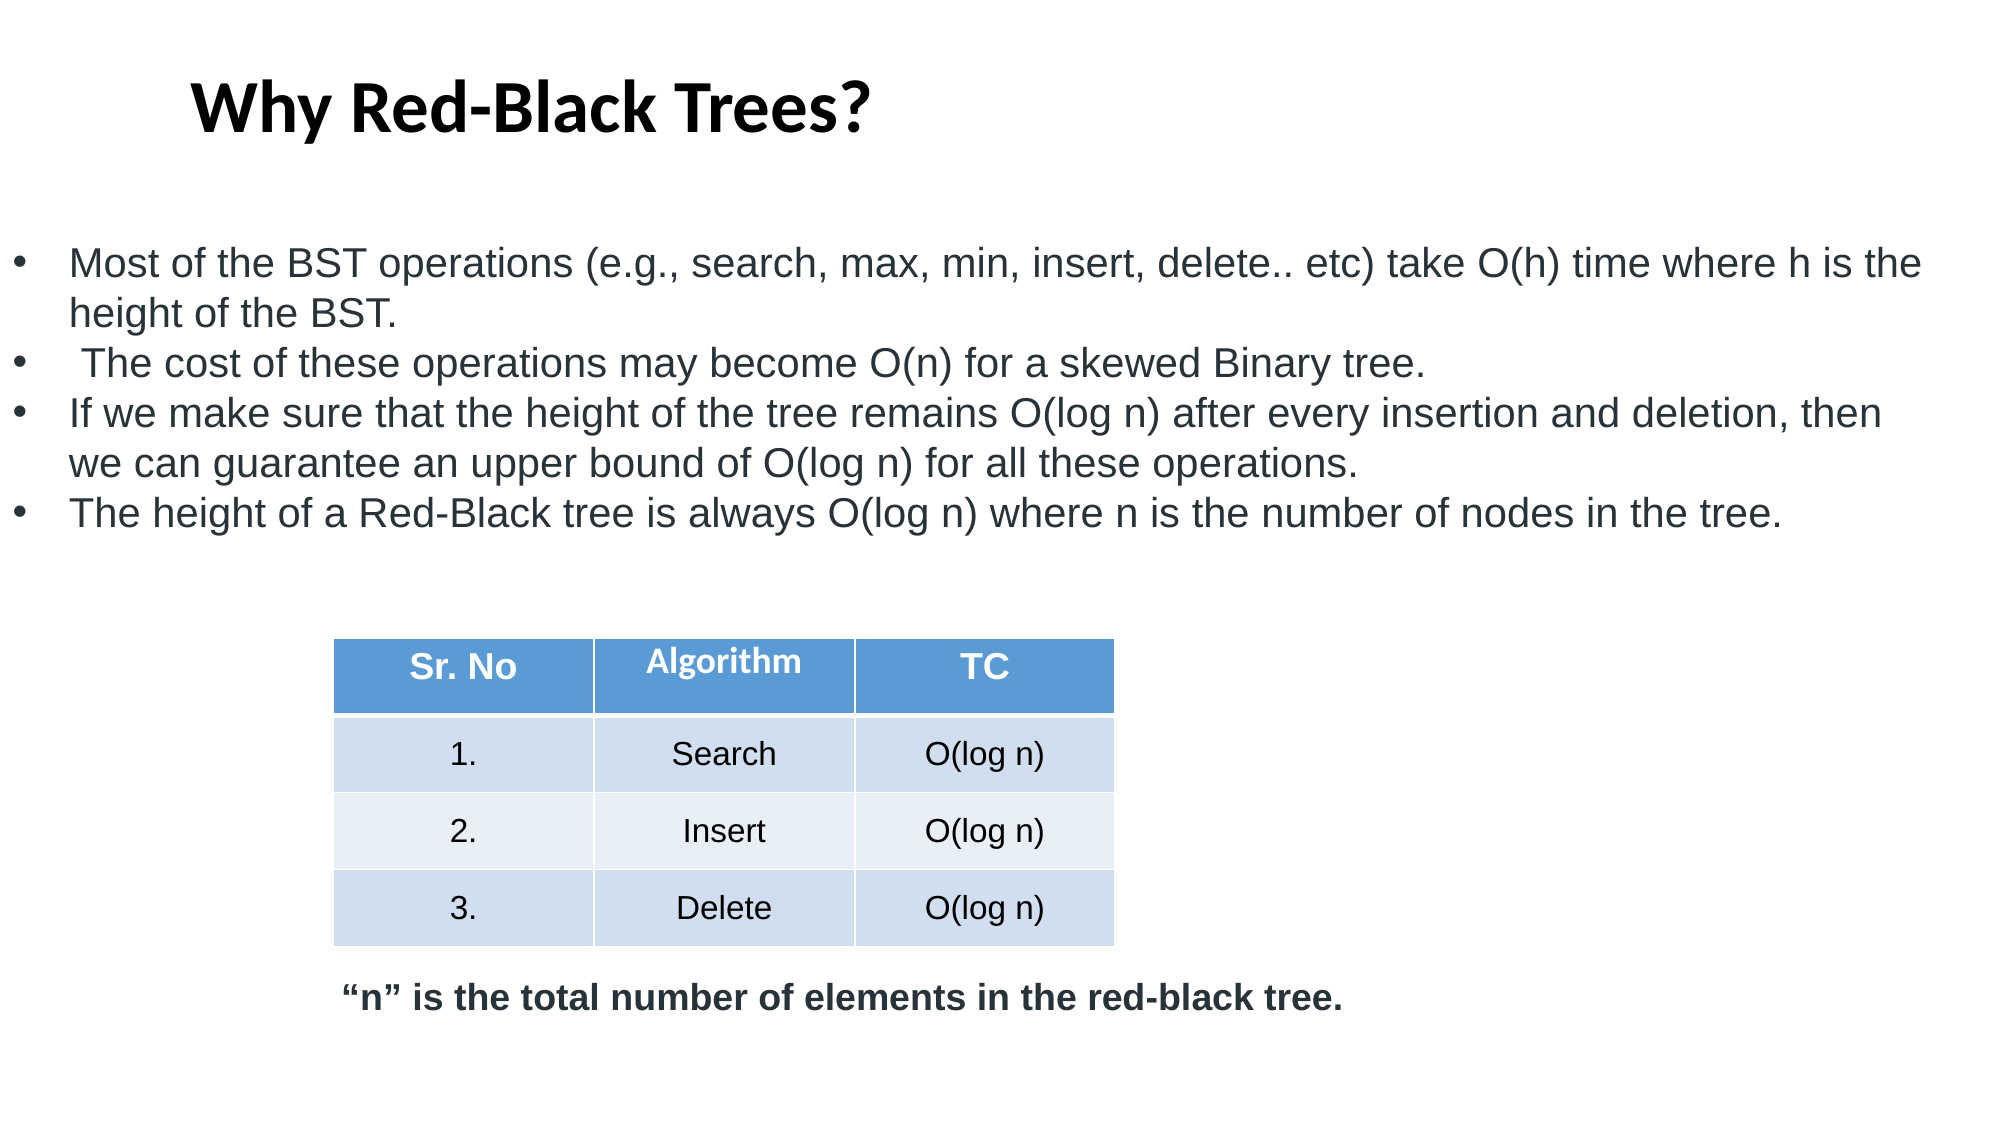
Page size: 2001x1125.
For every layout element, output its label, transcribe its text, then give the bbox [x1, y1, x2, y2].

table_cell Delete [595, 870, 854, 946]
table_cell 3. [334, 870, 593, 946]
table_header Sr. No [334, 639, 593, 713]
table_cell 1. [334, 718, 593, 792]
table_cell Insert [595, 793, 854, 869]
table_header Algorithm [595, 639, 854, 713]
text_box Most of the BST operations (e.g., search, max, min, insert, delete.. etc) take O(h) time where h is the height of the BST. The cost of these operations may become O(n) for a skewed Binary tree. If we make sure that the height of the tree remains O(log n) after every insertion and deletion, then we can guarantee an upper bound of O(log n) for all these operations. The height of a Red-Black tree is always O(log n) where n is the number of nodes in the tree. [12, 234, 1946, 538]
table_cell O(log n) [856, 793, 1114, 869]
table_cell O(log n) [856, 870, 1114, 946]
table_cell Search [595, 718, 854, 792]
table_cell O(log n) [856, 718, 1114, 792]
title Why Red-Black Trees? [175, 0, 1901, 218]
text_box “n” is the total number of elements in the red-black tree. [315, 965, 1389, 1026]
table_header TC [856, 639, 1114, 713]
table_cell 2. [334, 793, 593, 869]
